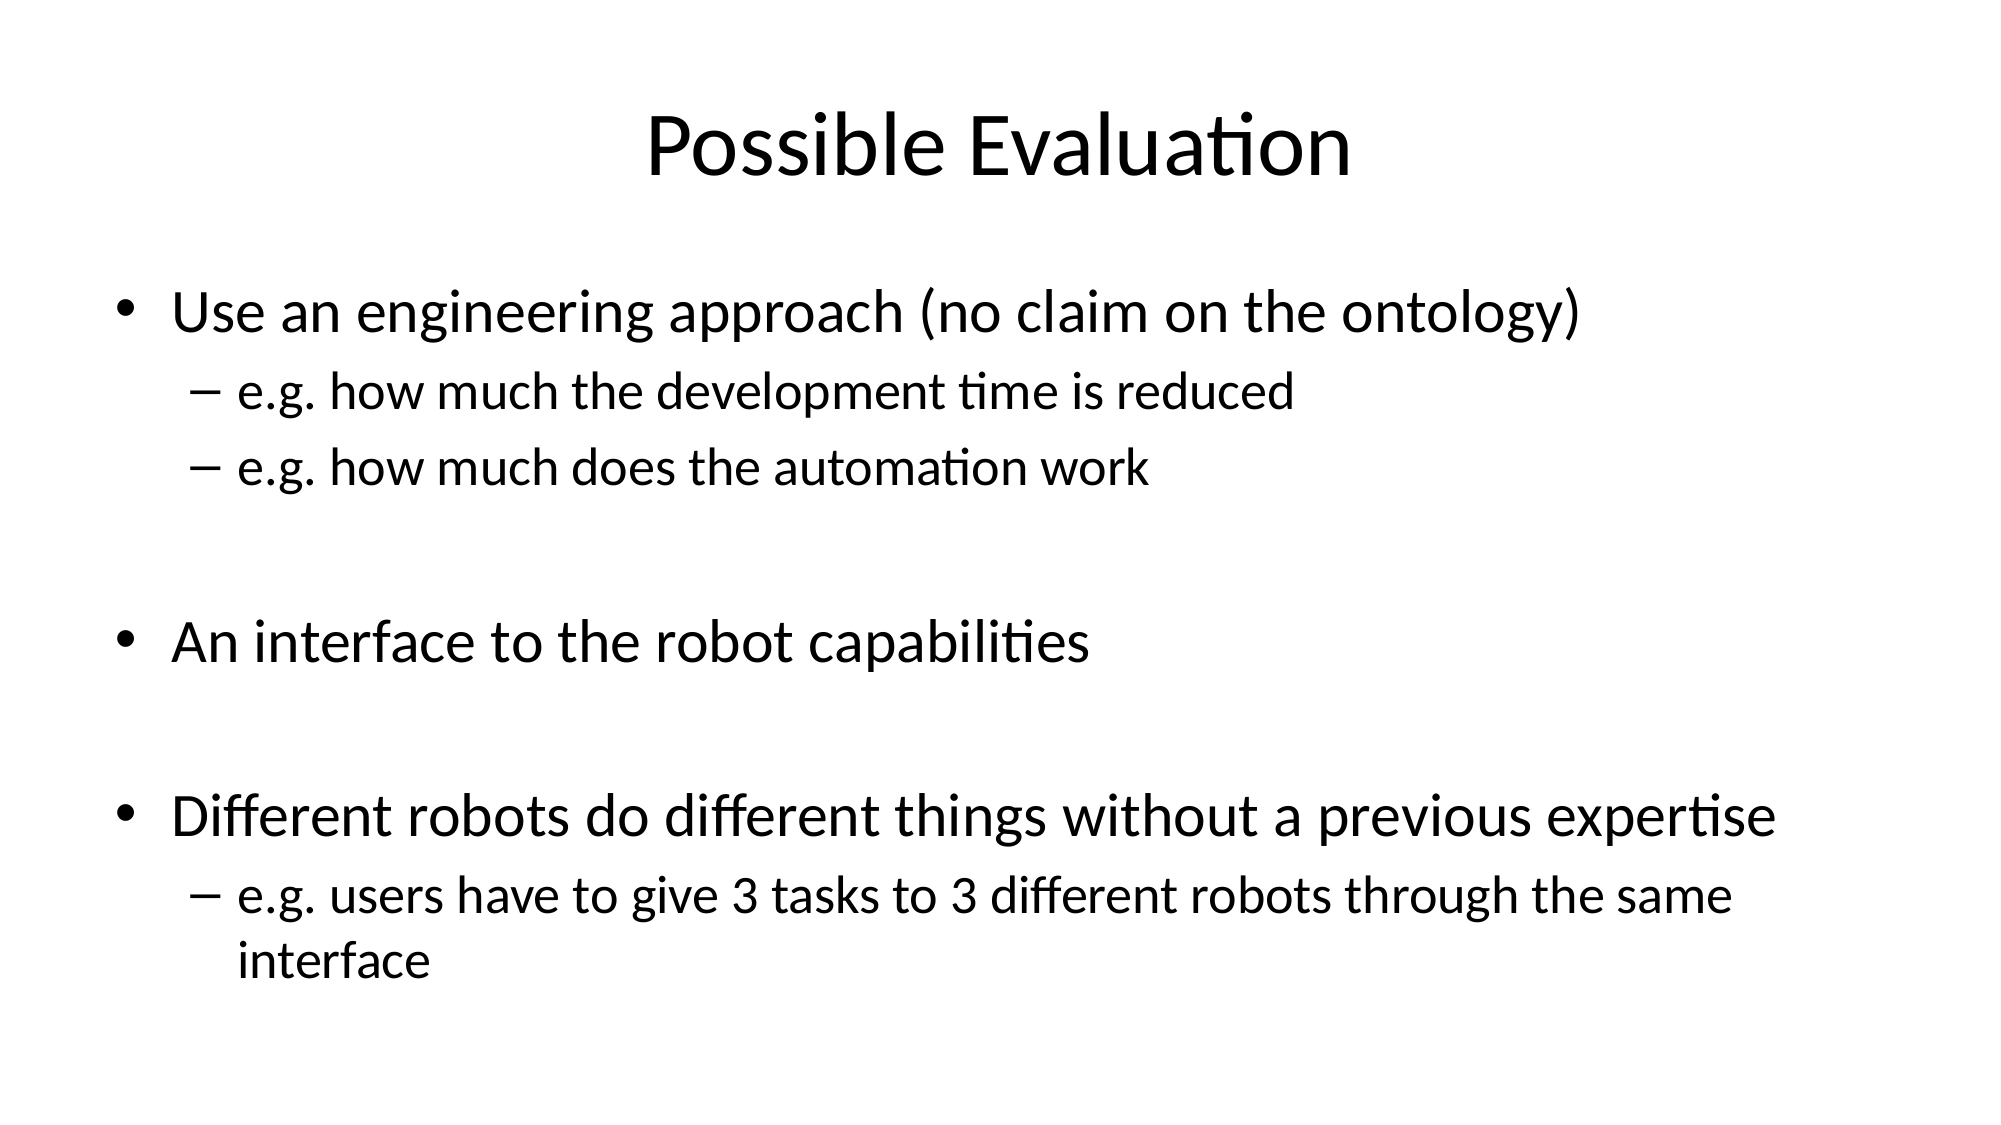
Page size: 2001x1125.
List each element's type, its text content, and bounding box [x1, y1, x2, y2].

list Use an engineering approach (no claim on the ontology) e.g. how much the development time is reduced e.g. how much does the automation work An interface to the robot capabilities Different robots do different things without a previous expertise e.g. users have to give 3 tasks to 3 different robots through the same interface [99, 262, 1900, 1005]
title Possible Evaluation [99, 45, 1900, 233]
